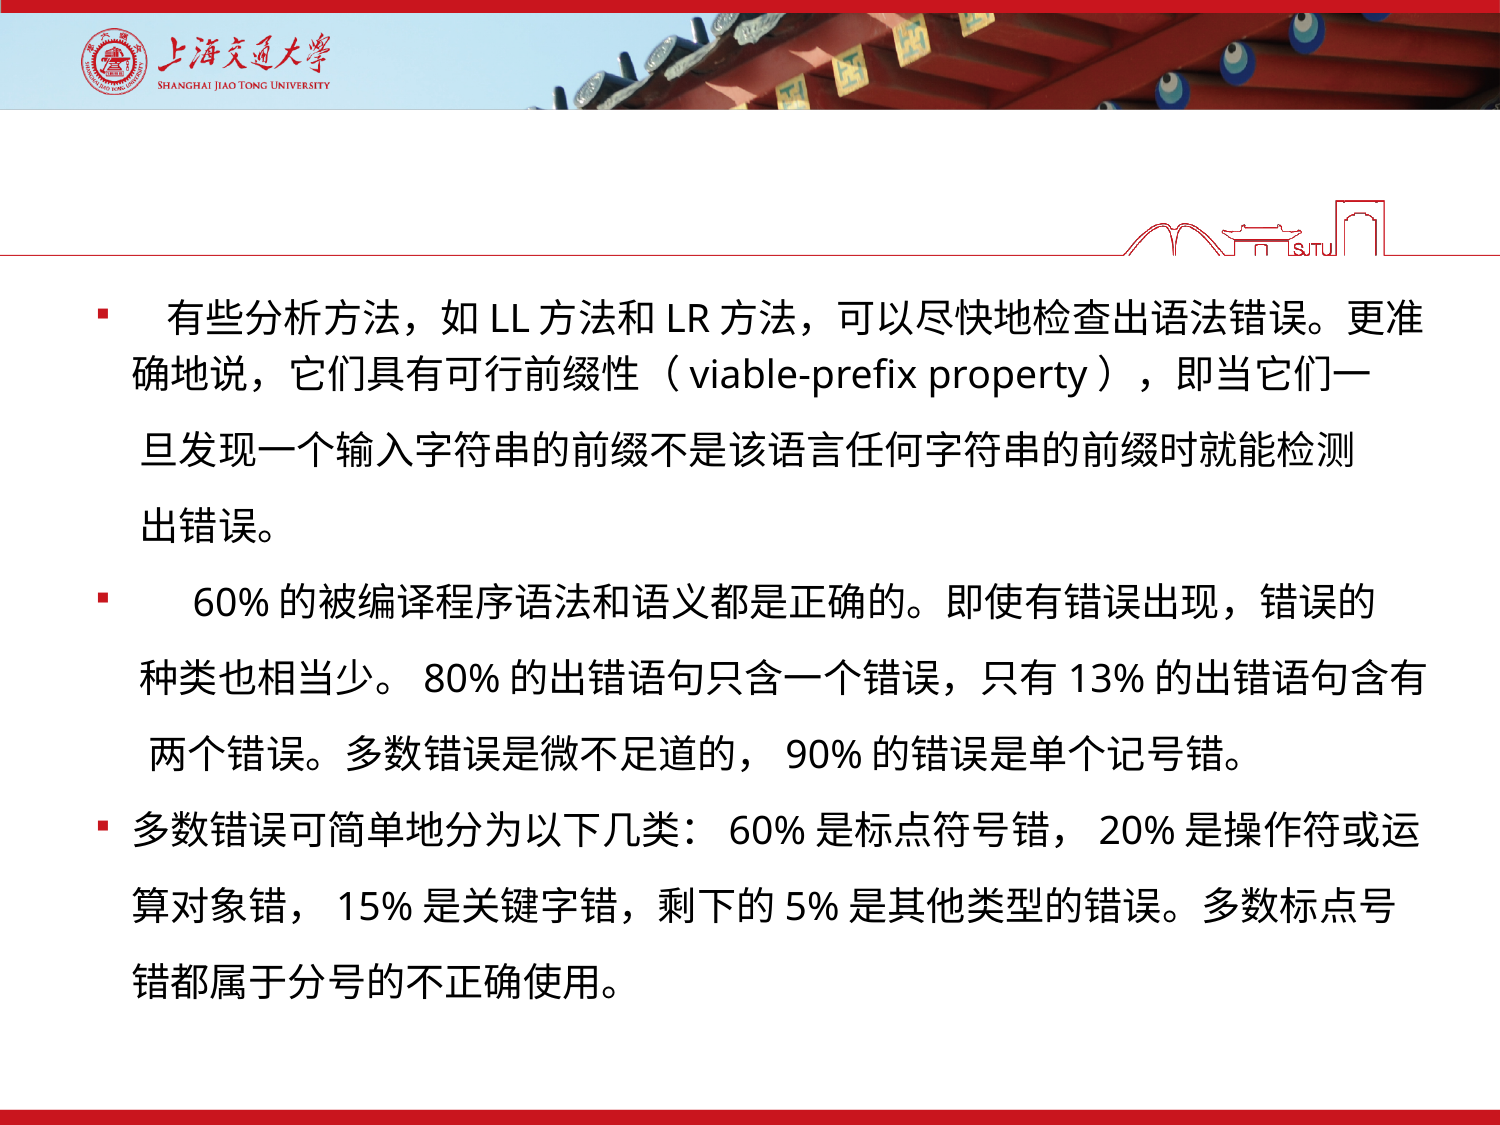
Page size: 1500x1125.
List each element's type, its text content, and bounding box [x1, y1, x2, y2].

list 有些分析方法，如LL方法和LR方法，可以尽快地检查出语法错误。更准确地说，它们具有可行前缀性（viable-prefix property），即当它们一 旦发现一个输入字符串的前缀不是该语言任何字符串的前缀时就能检测 出错误。 60%的被编译程序语法和语义都是正确的。即使有错误出现，错误的 种类也相当少。80%的出错语句只含一个错误，只有13%的出错语句含有 两个错误。多数错误是微不足道的，90%的错误是单个记号错。 多数错误可简单地分为以下几类：60%是标点符号错，20%是操作符或运 算对象错，15%是关键字错，剩下的5%是其他类型的错误。多数标点号 错都属于分号的不正确使用。 [81, 276, 1455, 1084]
picture [0, 0, 1500, 110]
picture [0, 200, 1500, 256]
